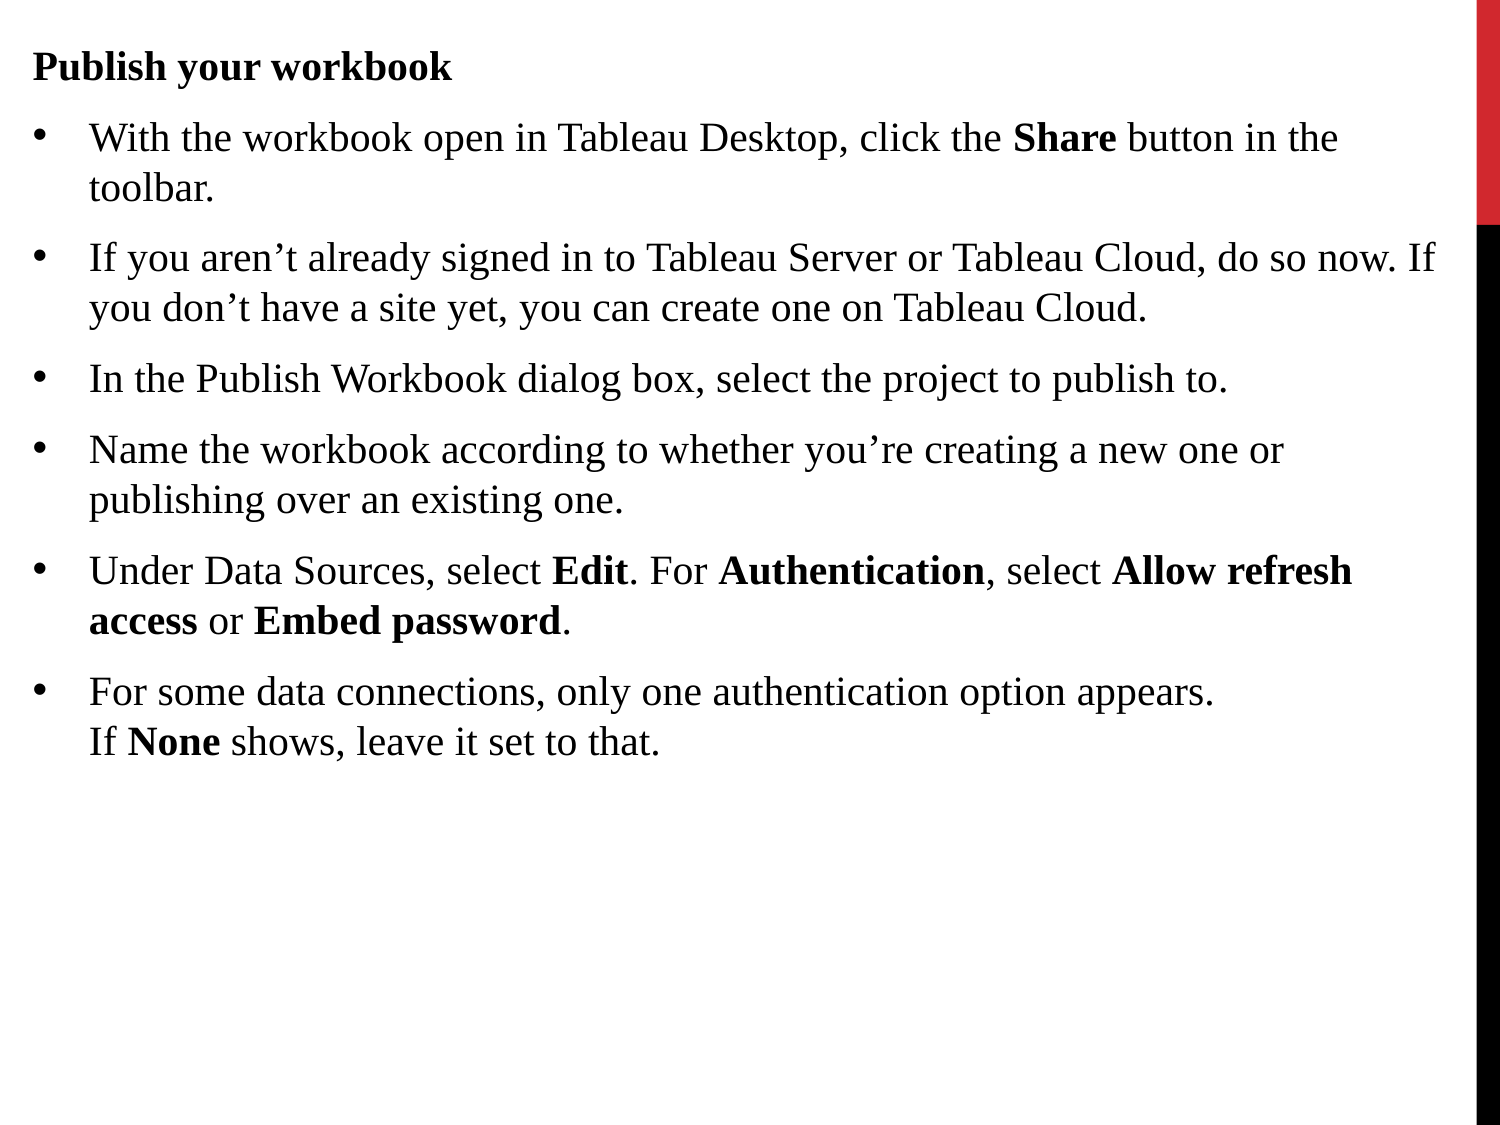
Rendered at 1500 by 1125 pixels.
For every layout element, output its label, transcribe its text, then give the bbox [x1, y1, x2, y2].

list Publish your workbook With the workbook open in Tableau Desktop, click the Share button in the toolbar. If you aren’t already signed in to Tableau Server or Tableau Cloud, do so now. If you don’t have a site yet, you can create one on Tableau Cloud. In the Publish Workbook dialog box, select the project to publish to. Name the workbook according to whether you’re creating a new one or publishing over an existing one. Under Data Sources, select Edit. For Authentication, select Allow refresh access or Embed password. For some data connections, only one authentication option appears. If None shows, leave it set to that. [17, 30, 1459, 1106]
